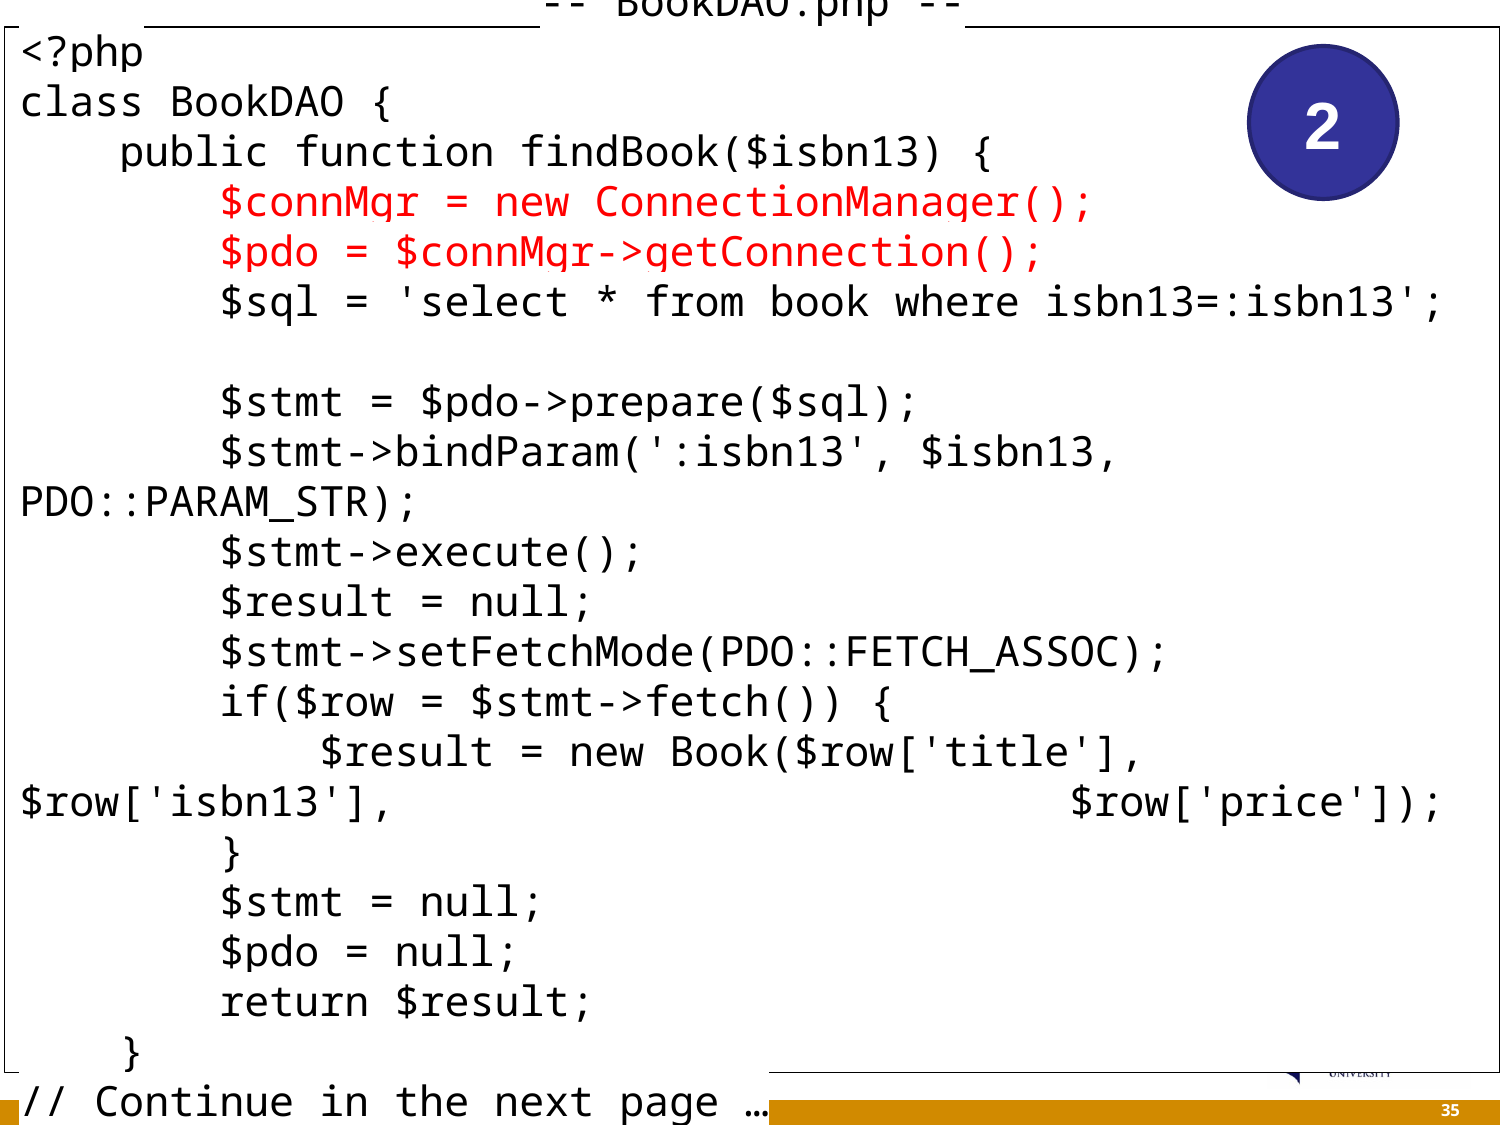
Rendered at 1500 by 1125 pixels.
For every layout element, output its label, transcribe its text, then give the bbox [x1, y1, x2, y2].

text_box 2 [1246, 43, 1400, 202]
slide_number 35 [1262, 1073, 1475, 1123]
text_box -- BookDAO.php -- <?php class BookDAO { public function findBook($isbn13) { $connMgr = new ConnectionManager(); $pdo = $connMgr->getConnection(); $sql = 'select * from book where isbn13=:isbn13'; $stmt = $pdo->prepare($sql); $stmt->bindParam(':isbn13', $isbn13, PDO::PARAM_STR); $stmt->execute(); $result = null; $stmt->setFetchMode(PDO::FETCH_ASSOC); if($row = $stmt->fetch()) { $result = new Book($row['title'], $row['isbn13'], $row['price']); } $stmt = null; $pdo = null; return $result; } // Continue in the next page … [4, 26, 1500, 1073]
